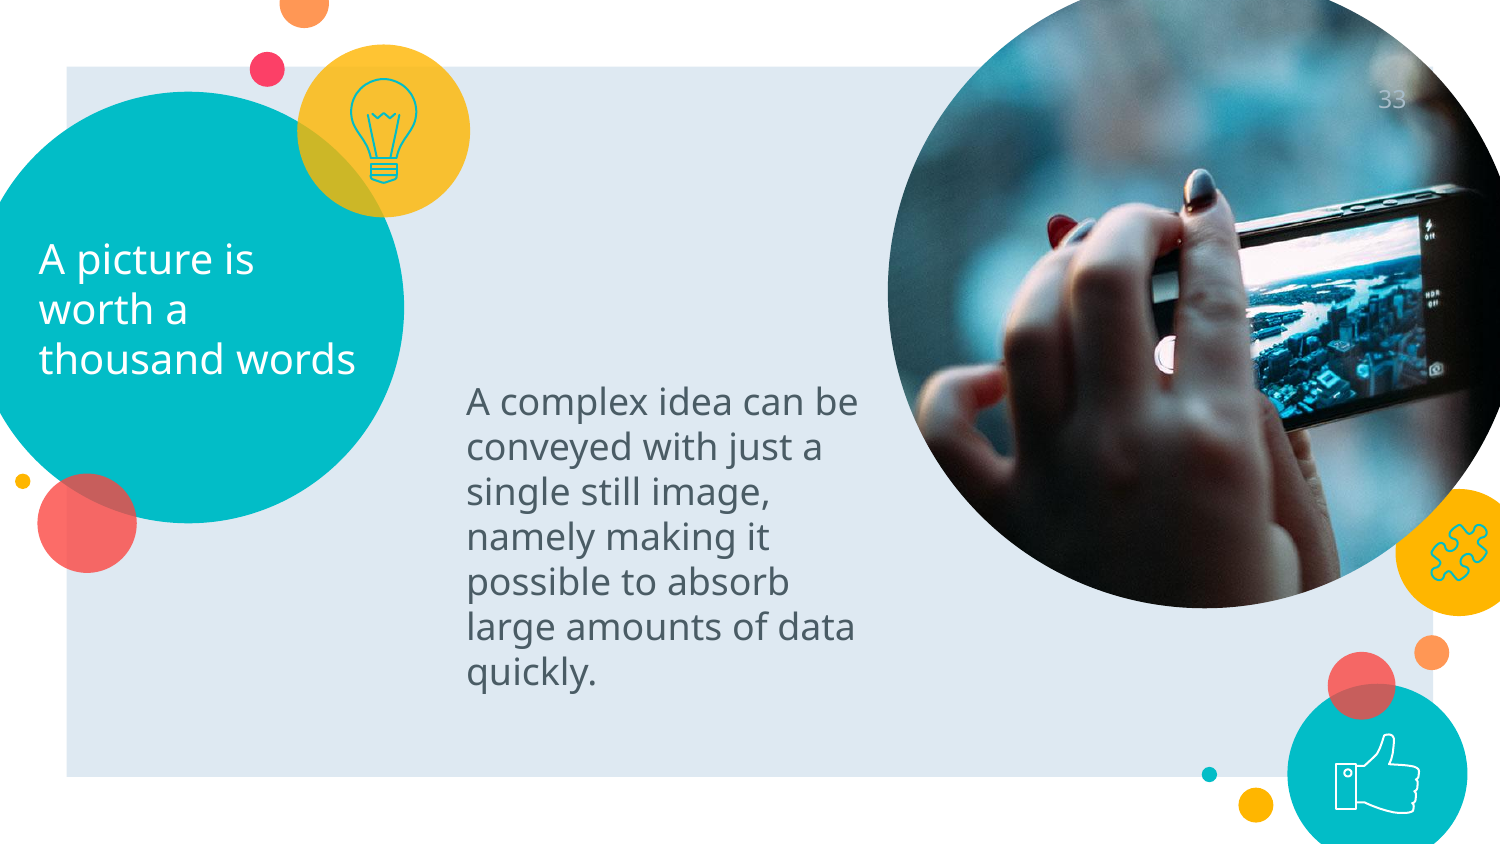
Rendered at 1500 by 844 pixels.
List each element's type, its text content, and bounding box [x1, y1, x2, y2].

list A complex idea can be conveyed with just a single still image, namely making it possible to absorb large amounts of data quickly. [451, 363, 893, 706]
title A picture is worth a thousand words [23, 91, 375, 524]
picture [887, 0, 1500, 609]
